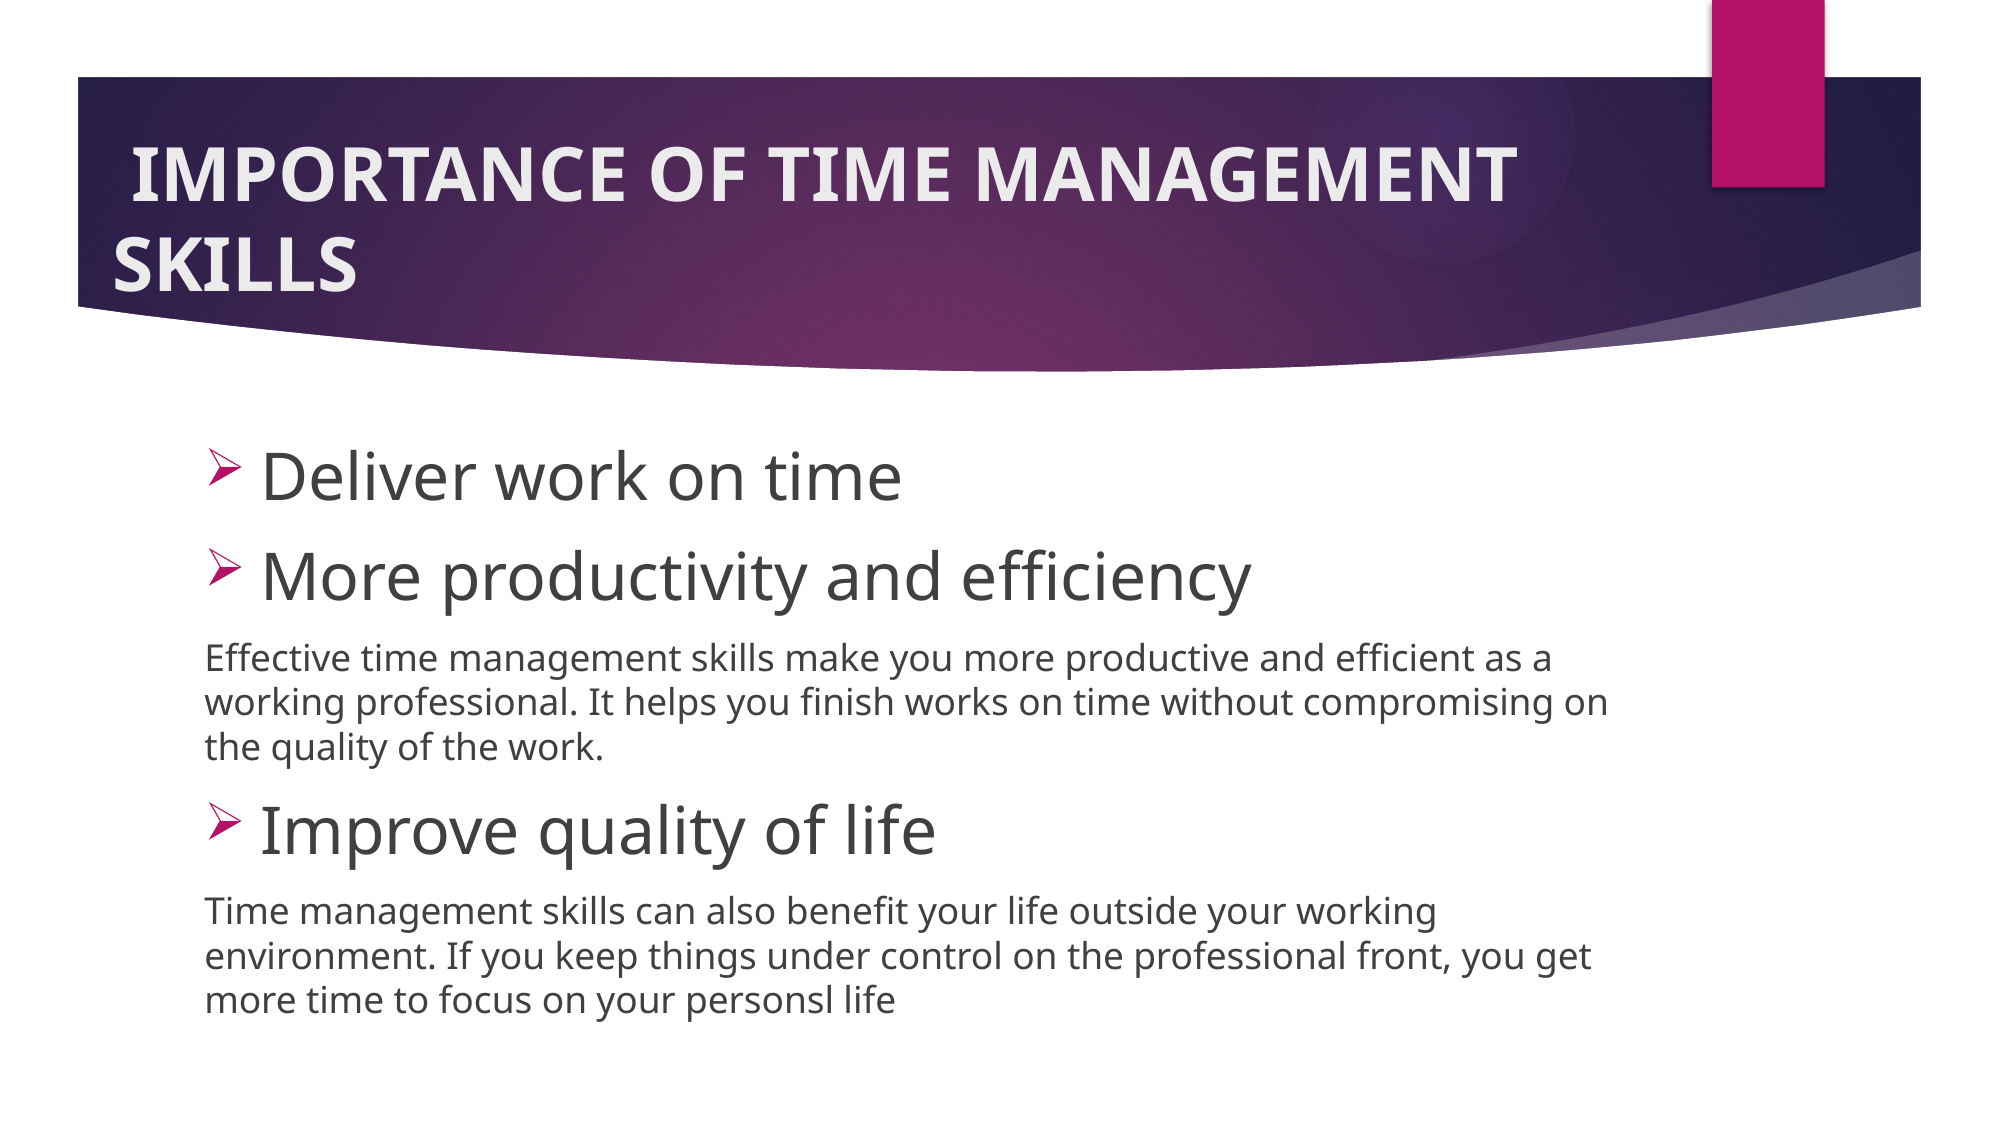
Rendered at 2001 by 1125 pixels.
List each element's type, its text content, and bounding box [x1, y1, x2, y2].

list Deliver work on time More productivity and efficiency Effective time management skills make you more productive and efficient as a working professional. It helps you finish works on time without compromising on the quality of the work. Improve quality of life Time management skills can also benefit your life outside your working environment. If you keep things under control on the professional front, you get more time to focus on your personsl life [189, 427, 1638, 1035]
title IMPORTANCE OF TIME MANAGEMENT SKILLS [97, 158, 1782, 274]
